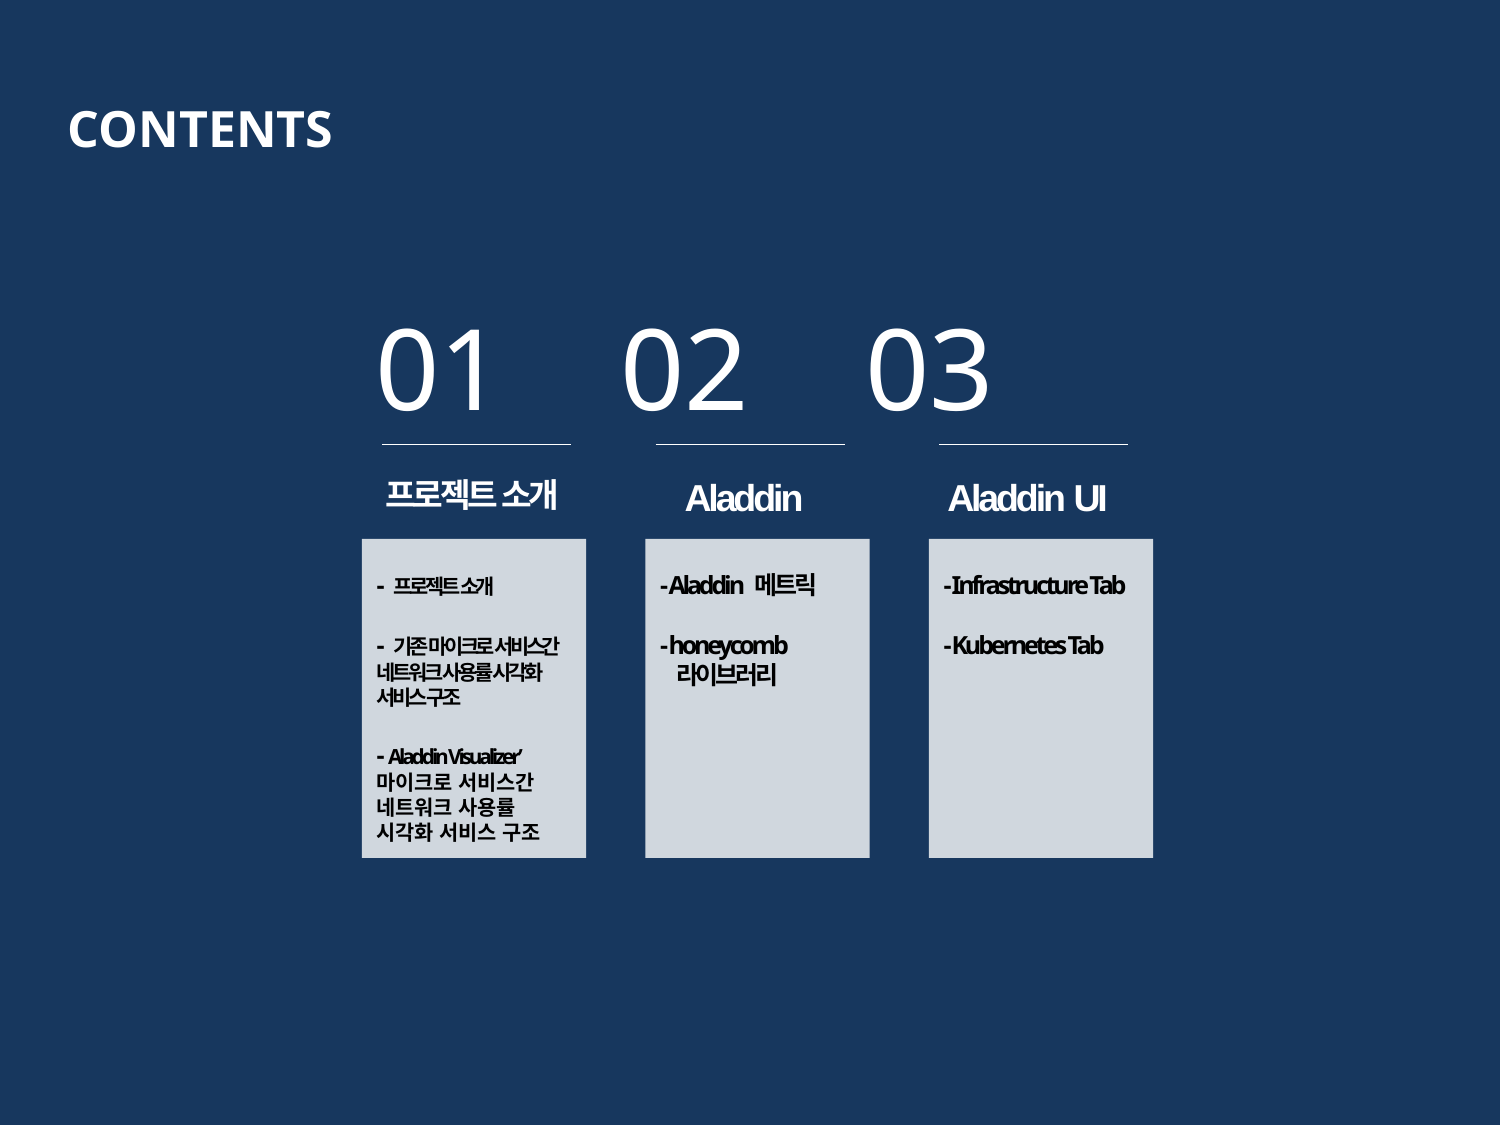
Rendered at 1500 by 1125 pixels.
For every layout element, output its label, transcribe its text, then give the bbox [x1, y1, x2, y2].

text_box CONTENTS [53, 89, 739, 165]
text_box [359, 290, 1500, 858]
